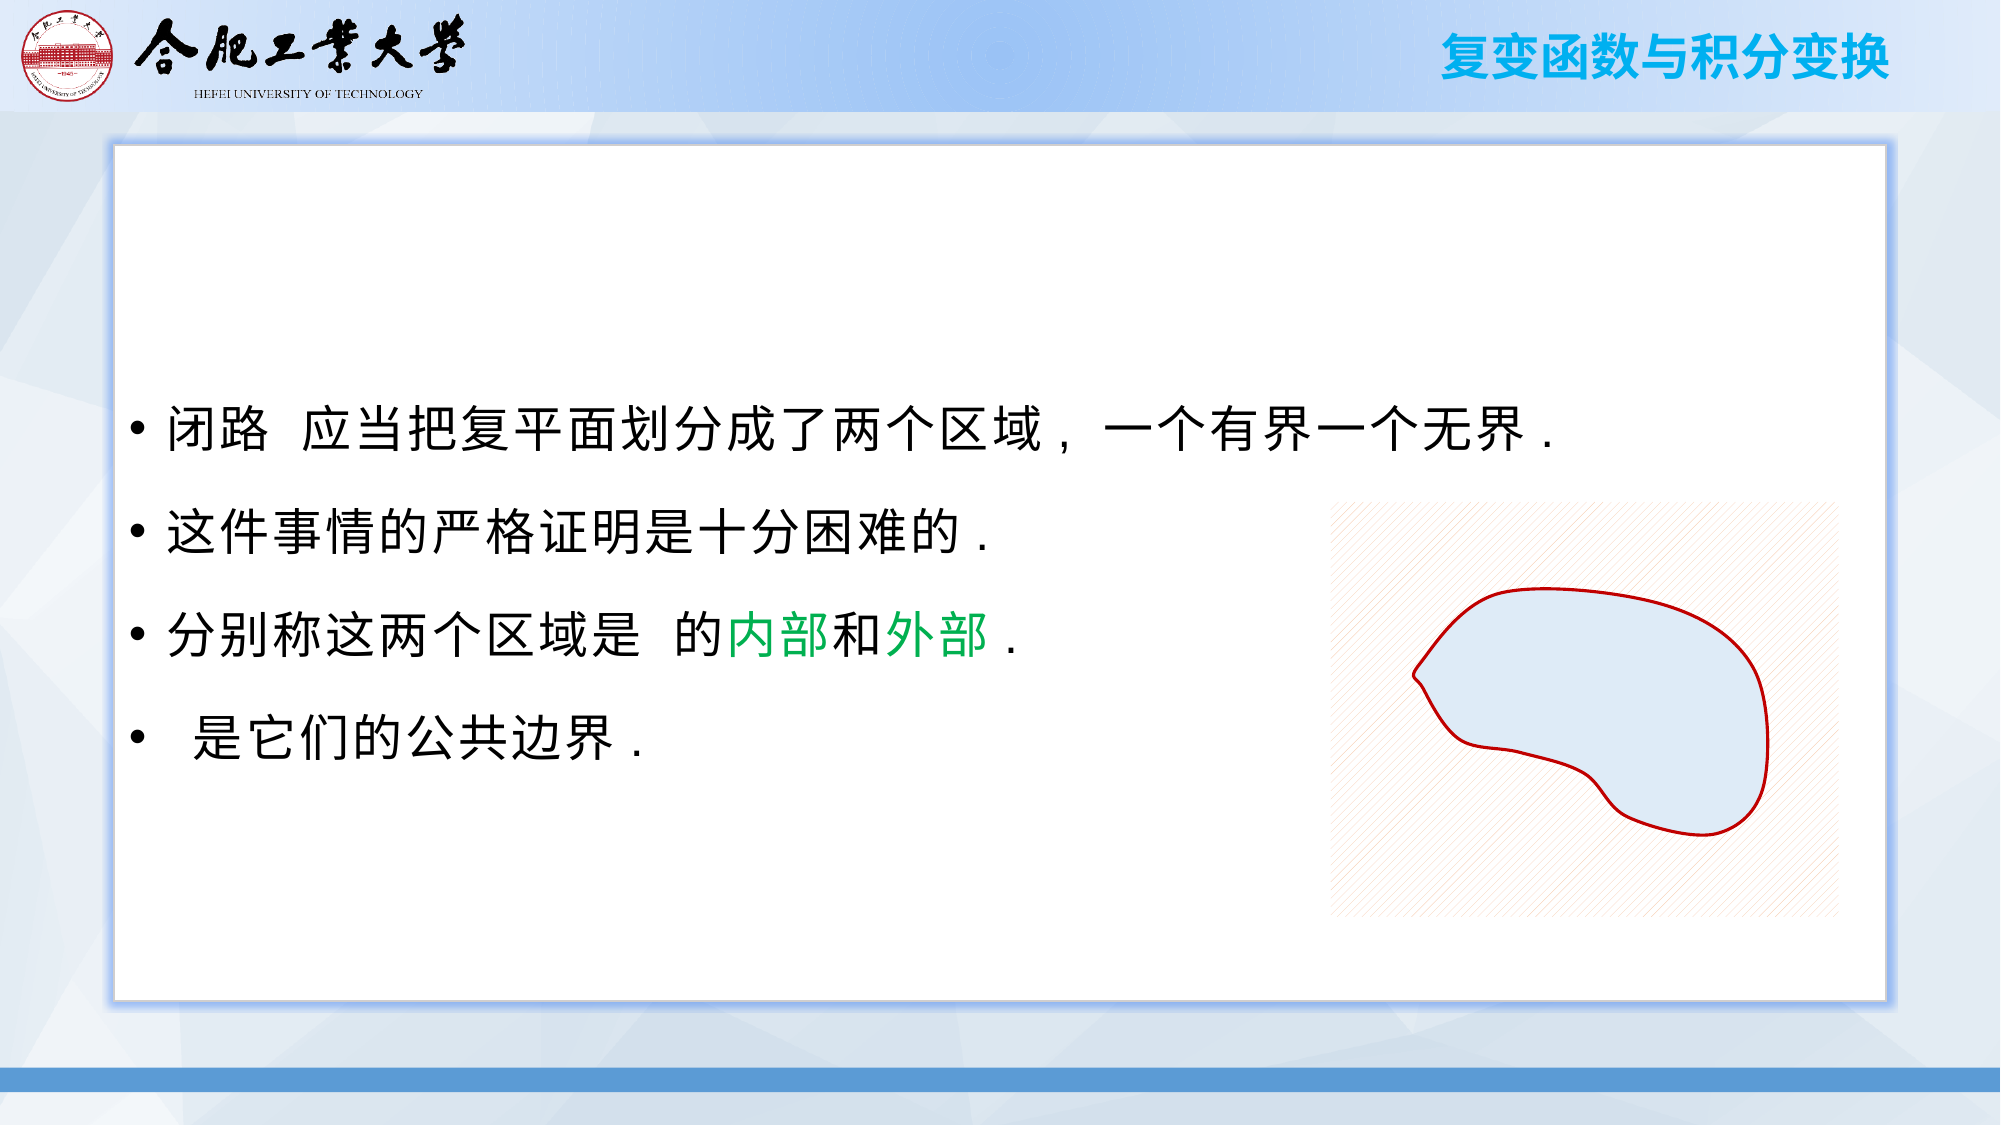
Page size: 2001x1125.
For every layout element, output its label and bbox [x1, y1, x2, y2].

picture [21, 10, 113, 102]
picture [134, 13, 465, 98]
picture [0, 0, 2001, 1125]
text_box [1330, 501, 1839, 917]
